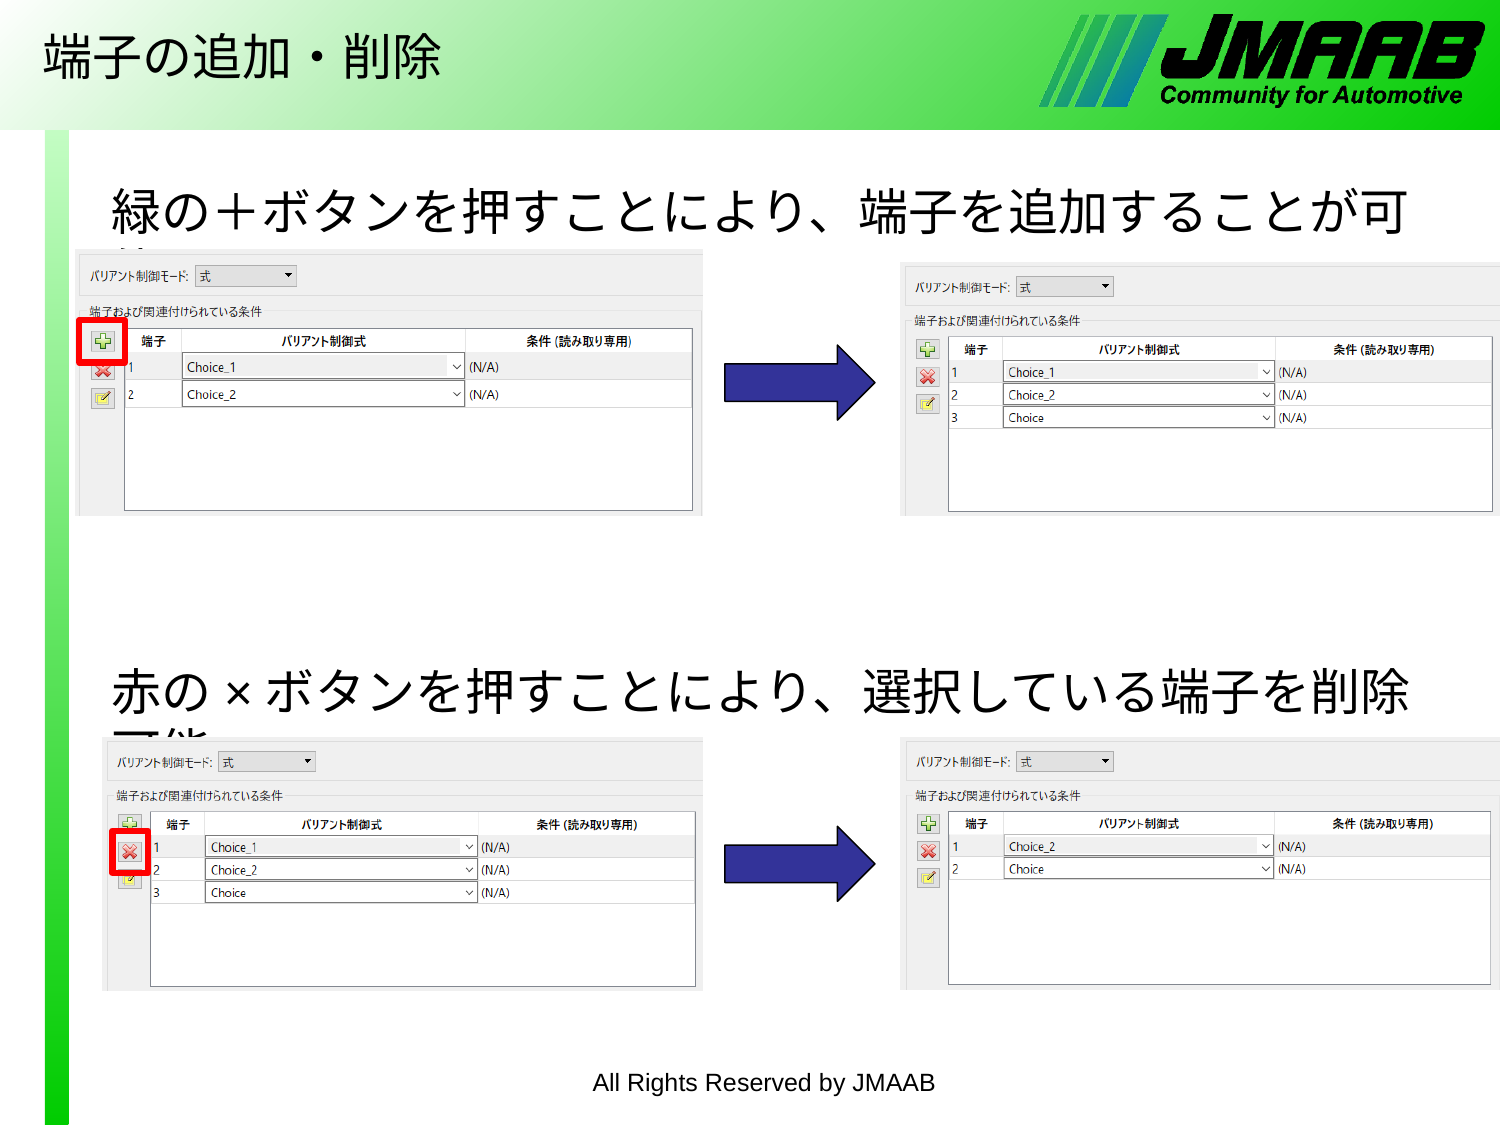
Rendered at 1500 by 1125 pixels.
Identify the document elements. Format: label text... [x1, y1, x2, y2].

text_box [724, 826, 875, 902]
picture [101, 737, 703, 991]
list 緑の＋ボタンを押すことにより、端子を追加することが可能 赤の×ボタンを押すことにより、選択している端子を削除可能 [96, 172, 1447, 1047]
picture [1036, 11, 1486, 109]
picture [74, 249, 703, 516]
picture [899, 737, 1500, 991]
text_box [724, 345, 875, 421]
picture [899, 262, 1500, 516]
title 端子の追加・削除 [27, 21, 1057, 91]
